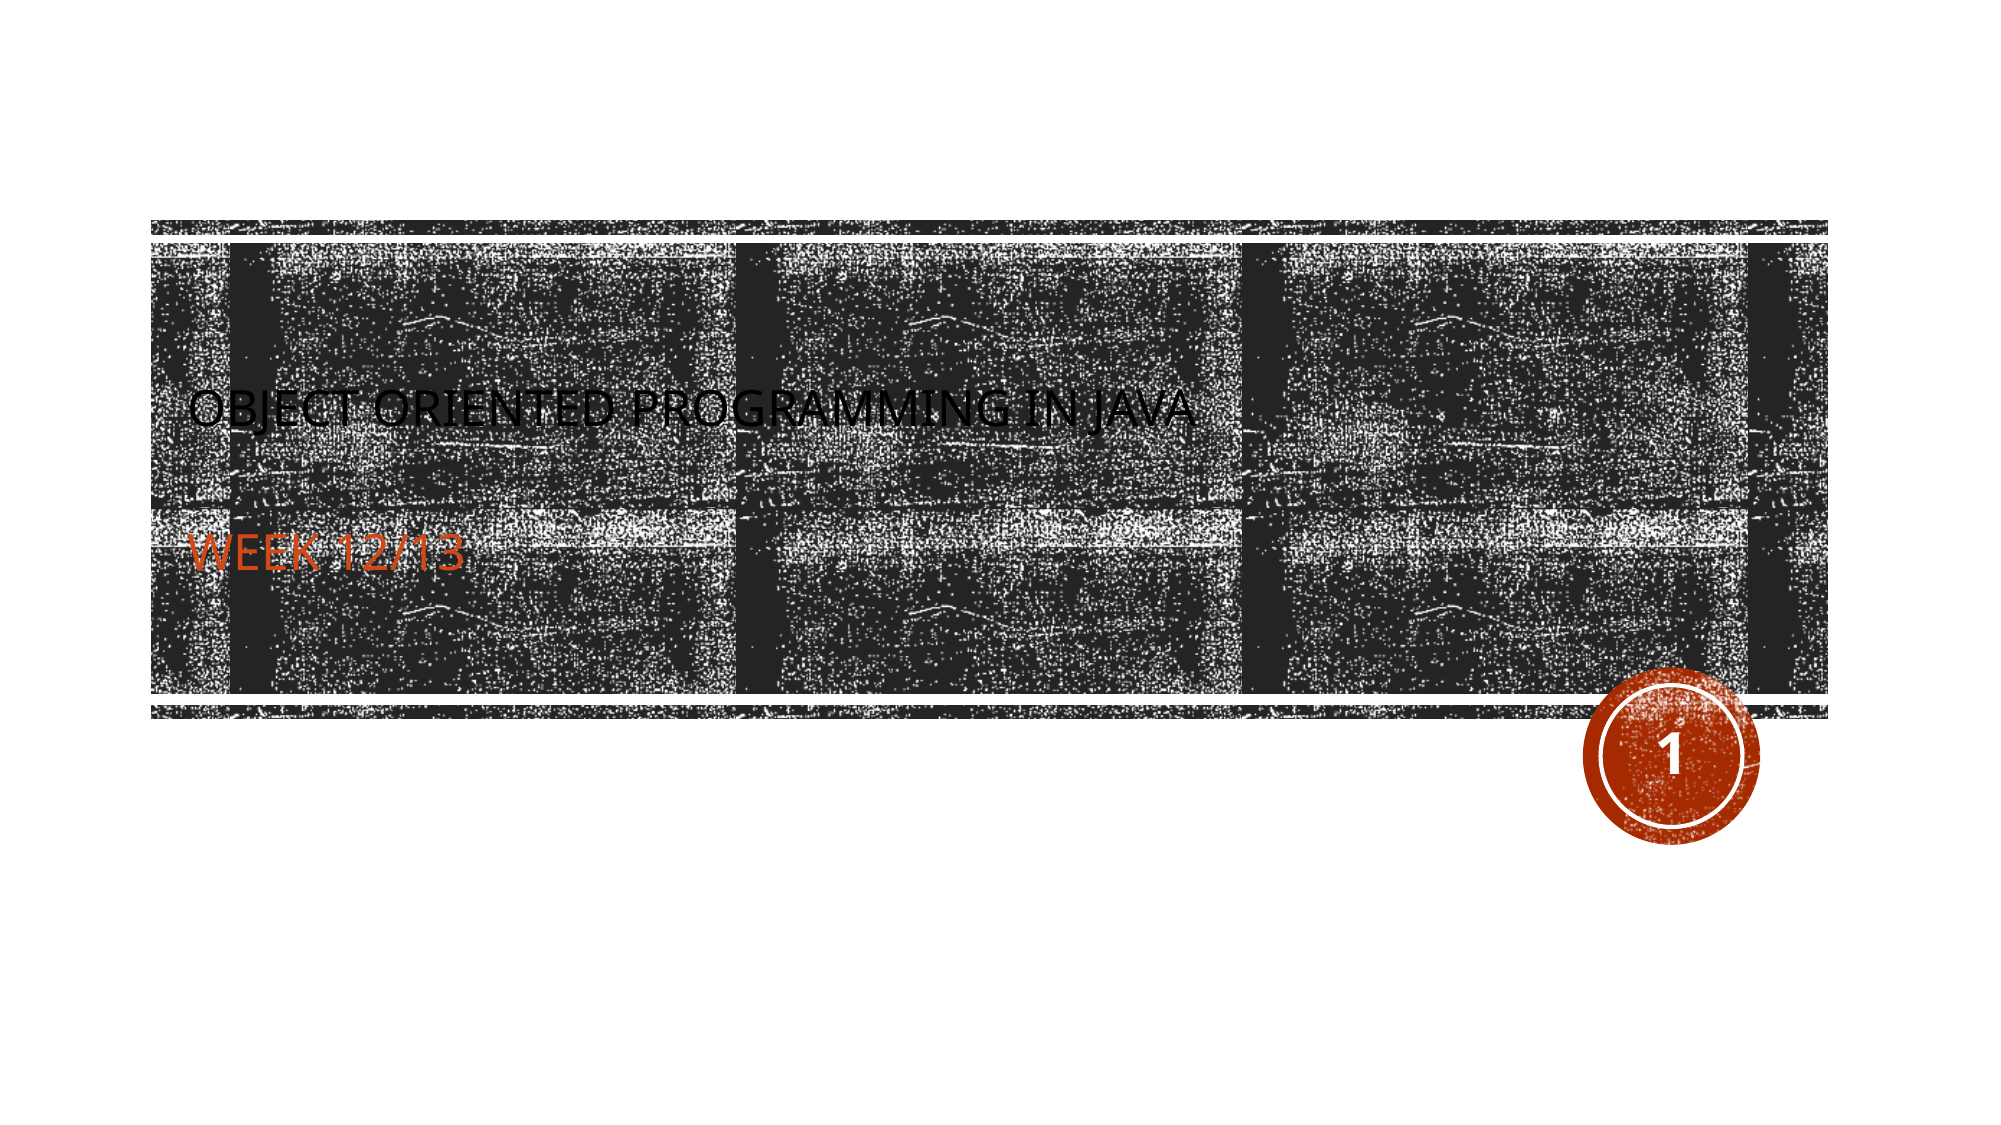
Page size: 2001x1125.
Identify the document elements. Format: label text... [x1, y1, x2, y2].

title Object Oriented Programming in Java Week 12/13 [172, 234, 1808, 733]
slide_number 1 [1573, 703, 1770, 809]
